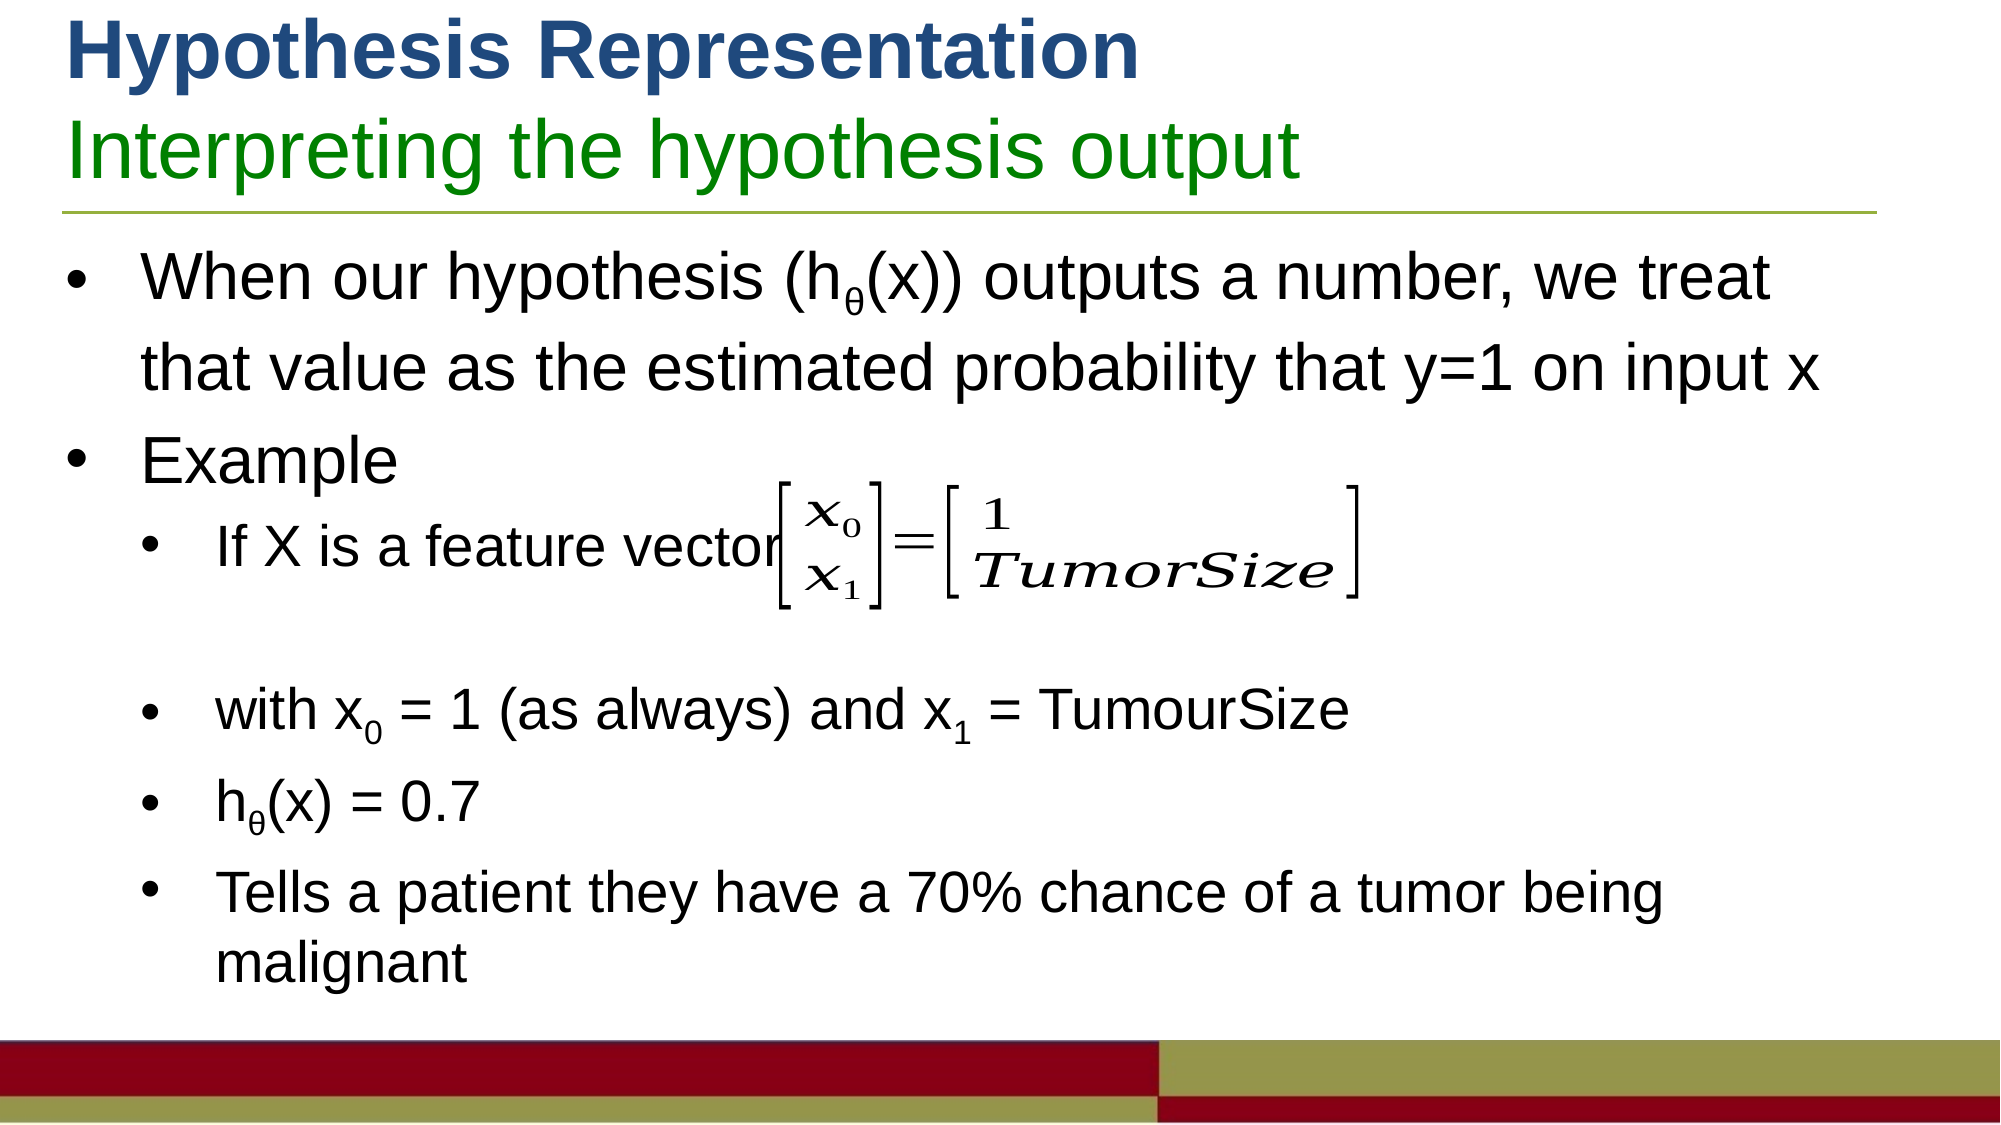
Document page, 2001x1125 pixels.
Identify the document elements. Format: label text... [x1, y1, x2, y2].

title Hypothesis Representation Interpreting the hypothesis output [50, 0, 2000, 191]
picture [0, 1040, 2000, 1125]
subtitle When our hypothesis (hθ(x)) outputs a number, we treat that value as the estimated probability that y=1 on input x Example If X is a feature vector with x0 = 1 (as always) and x1 = TumourSize hθ(x) = 0.7 Tells a patient they have a 70% chance of a tumor being malignant [50, 224, 1913, 1026]
